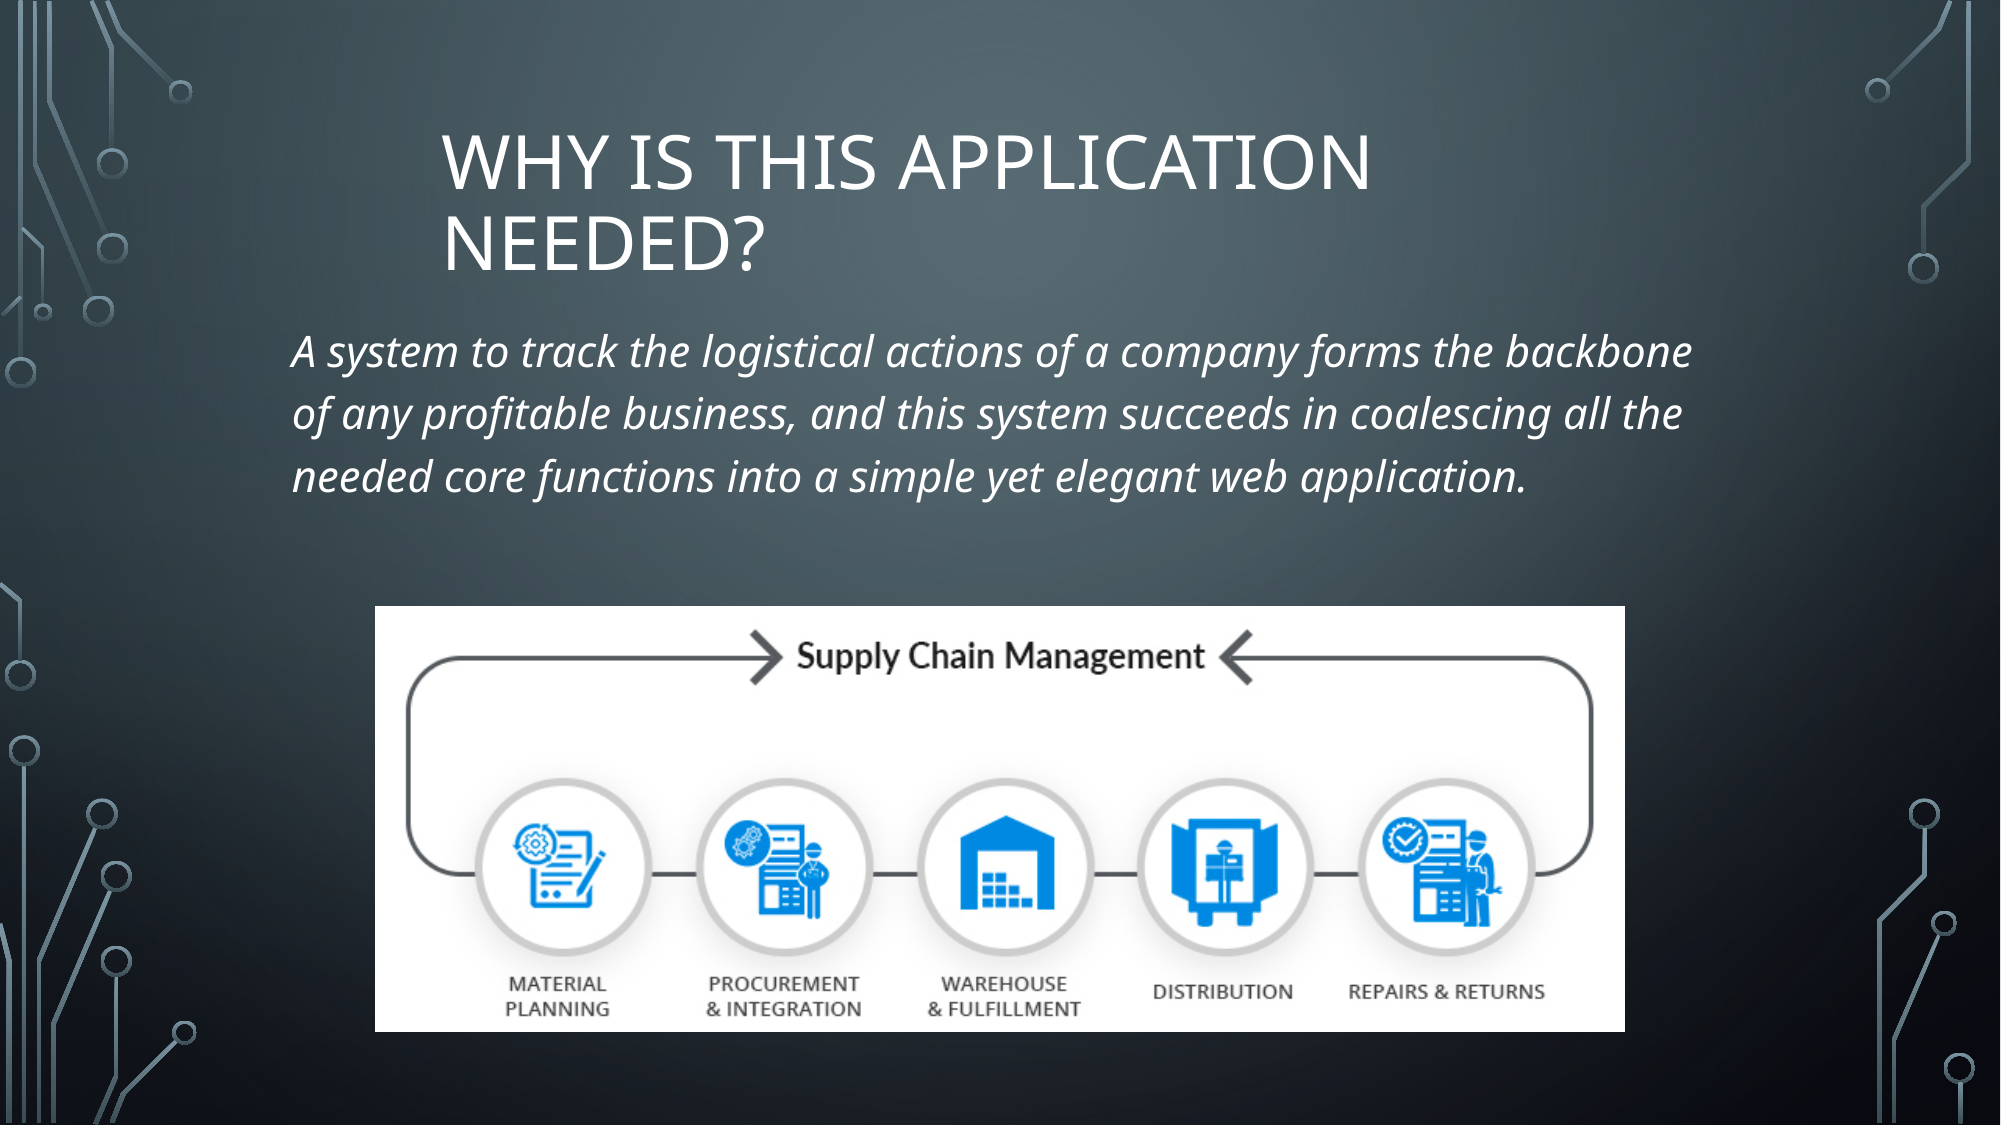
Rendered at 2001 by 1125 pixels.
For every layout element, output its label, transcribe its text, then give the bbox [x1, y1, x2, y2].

title Why is this application needed? [426, 84, 1574, 305]
list A system to track the logistical actions of a company forms the backbone of any profitable business, and this system succeeds in coalescing all the needed core functions into a simple yet elegant web application. [276, 305, 1724, 551]
picture [374, 606, 1626, 1032]
